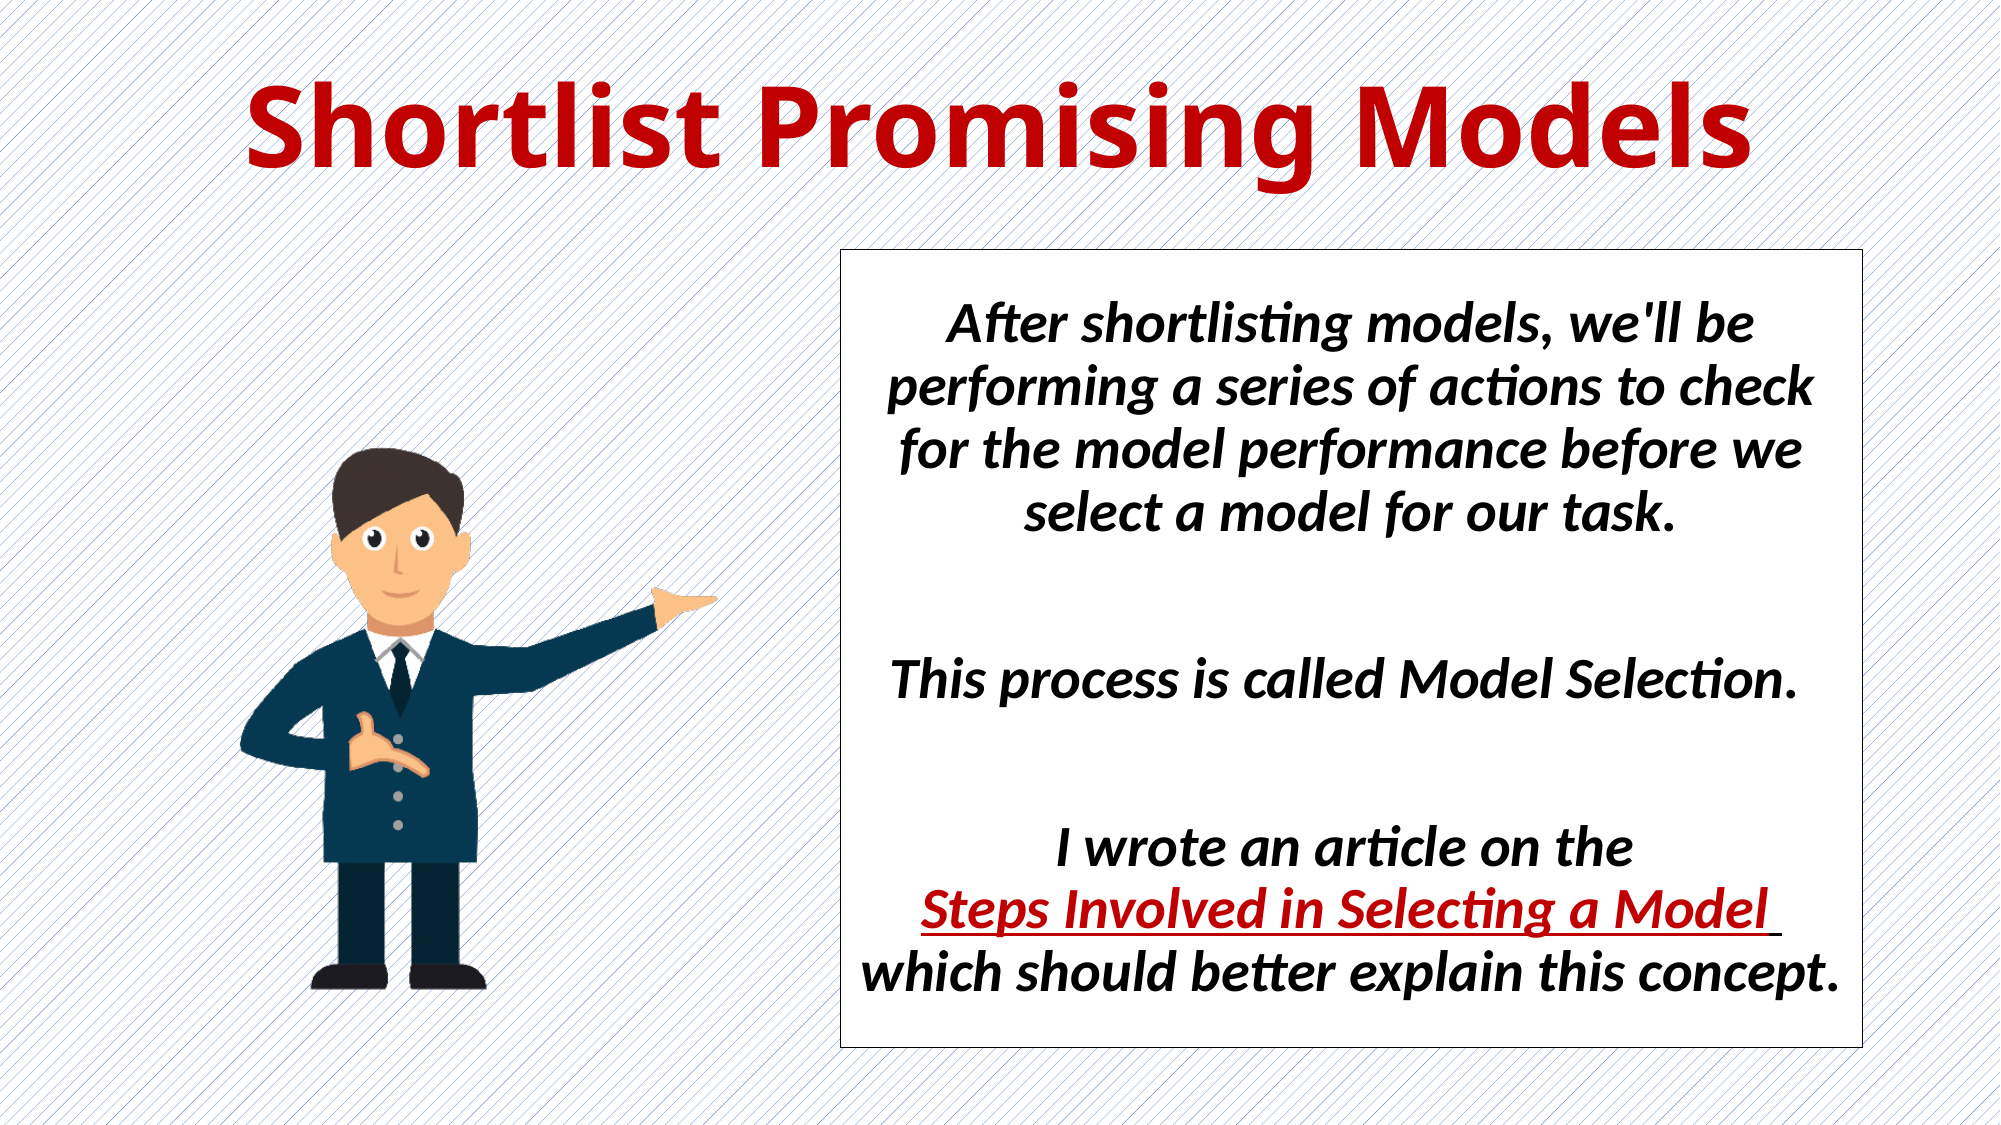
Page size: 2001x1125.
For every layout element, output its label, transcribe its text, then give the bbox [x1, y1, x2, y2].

title Shortlist Promising Models [137, 59, 1863, 203]
list After shortlisting models, we'll be performing a series of actions to check for the model performance before we select a model for our task. This process is called Model Selection. I wrote an article on the Steps Involved in Selecting a Model which should better explain this concept. [840, 249, 1863, 1048]
picture [224, 432, 734, 1005]
